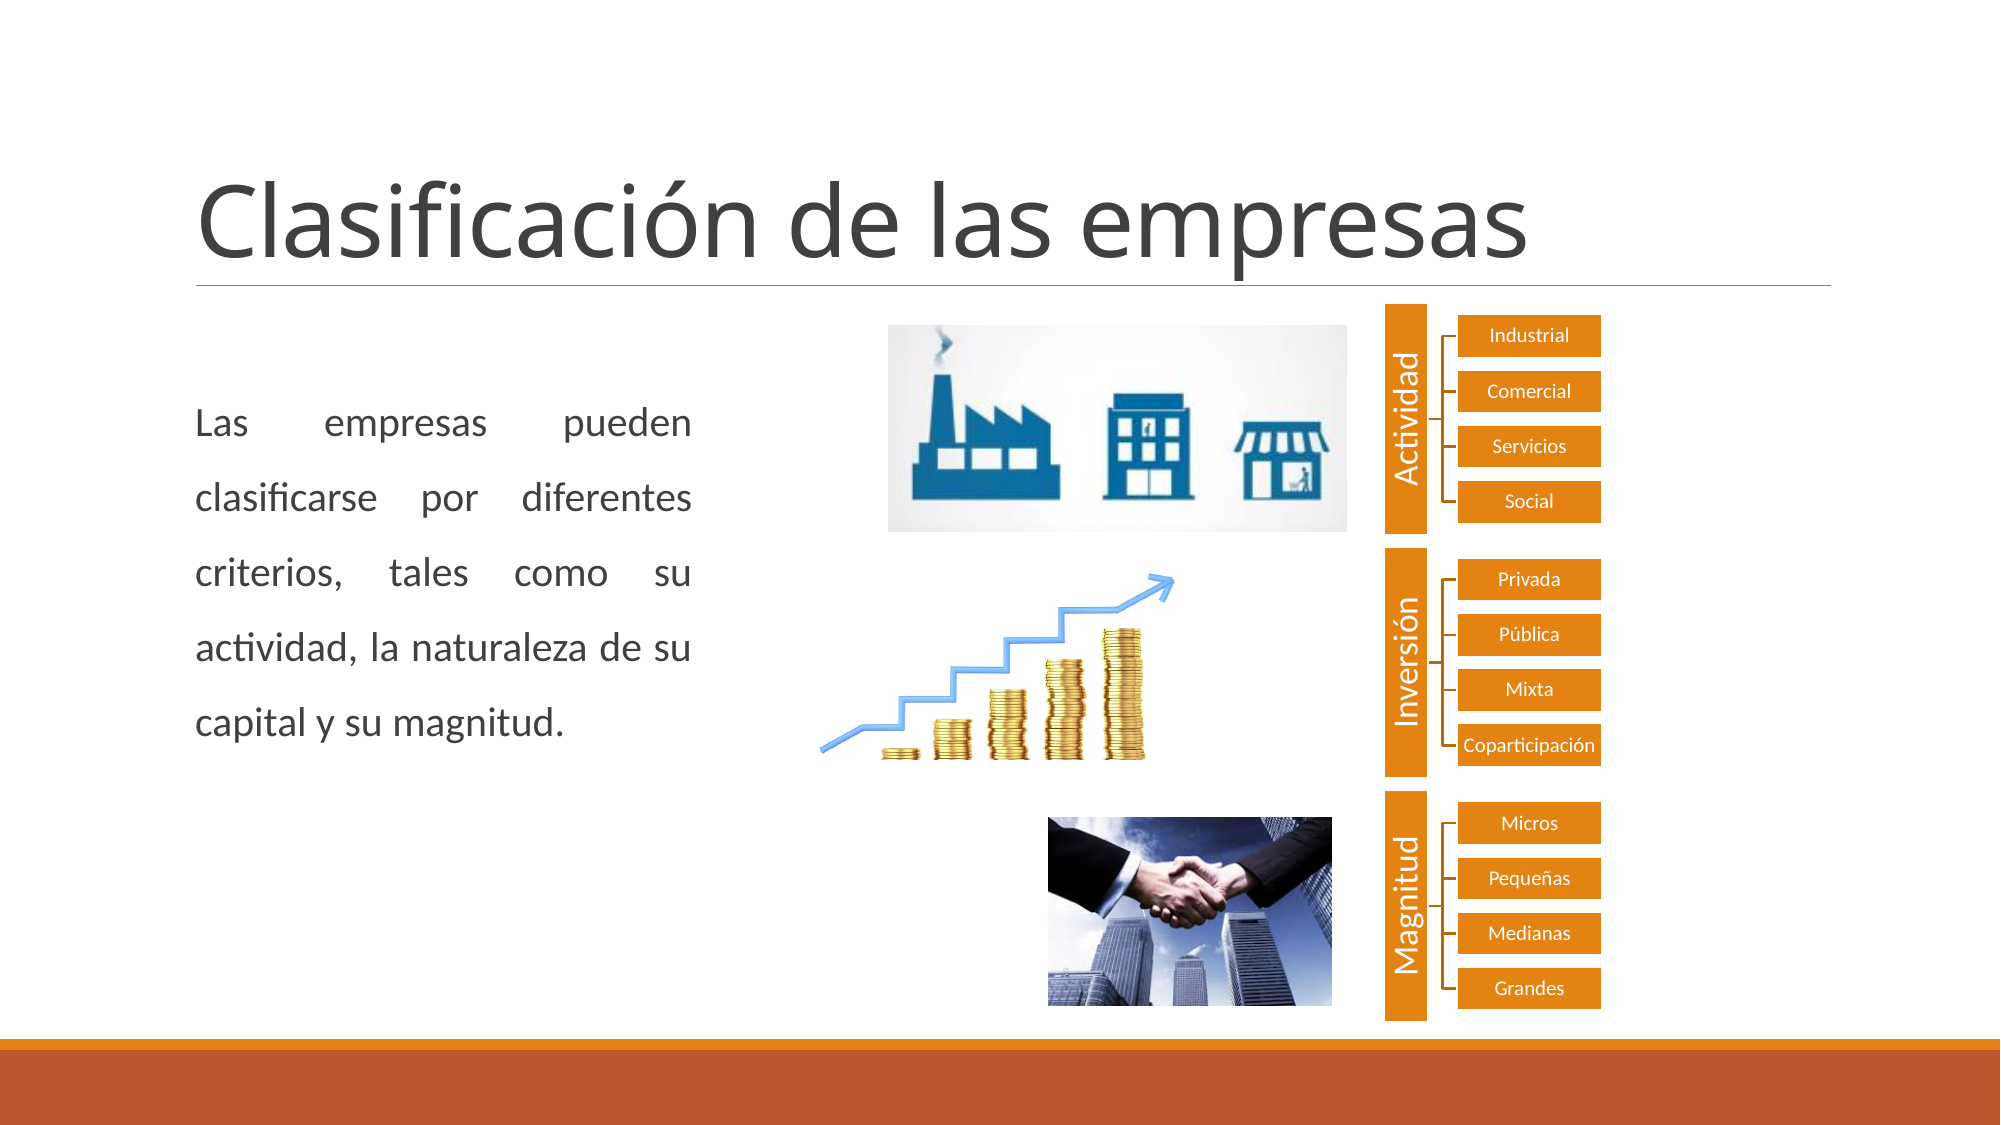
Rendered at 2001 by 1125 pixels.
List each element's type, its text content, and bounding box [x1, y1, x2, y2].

picture [808, 570, 1209, 761]
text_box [1165, 301, 1821, 1024]
picture [1048, 817, 1332, 1007]
list Las empresas pueden clasificarse por diferentes criterios, tales como su actividad, la naturaleza de su capital y su magnitud. [180, 362, 693, 1023]
picture [888, 324, 1347, 532]
title Clasificación de las empresas [180, 47, 1830, 285]
